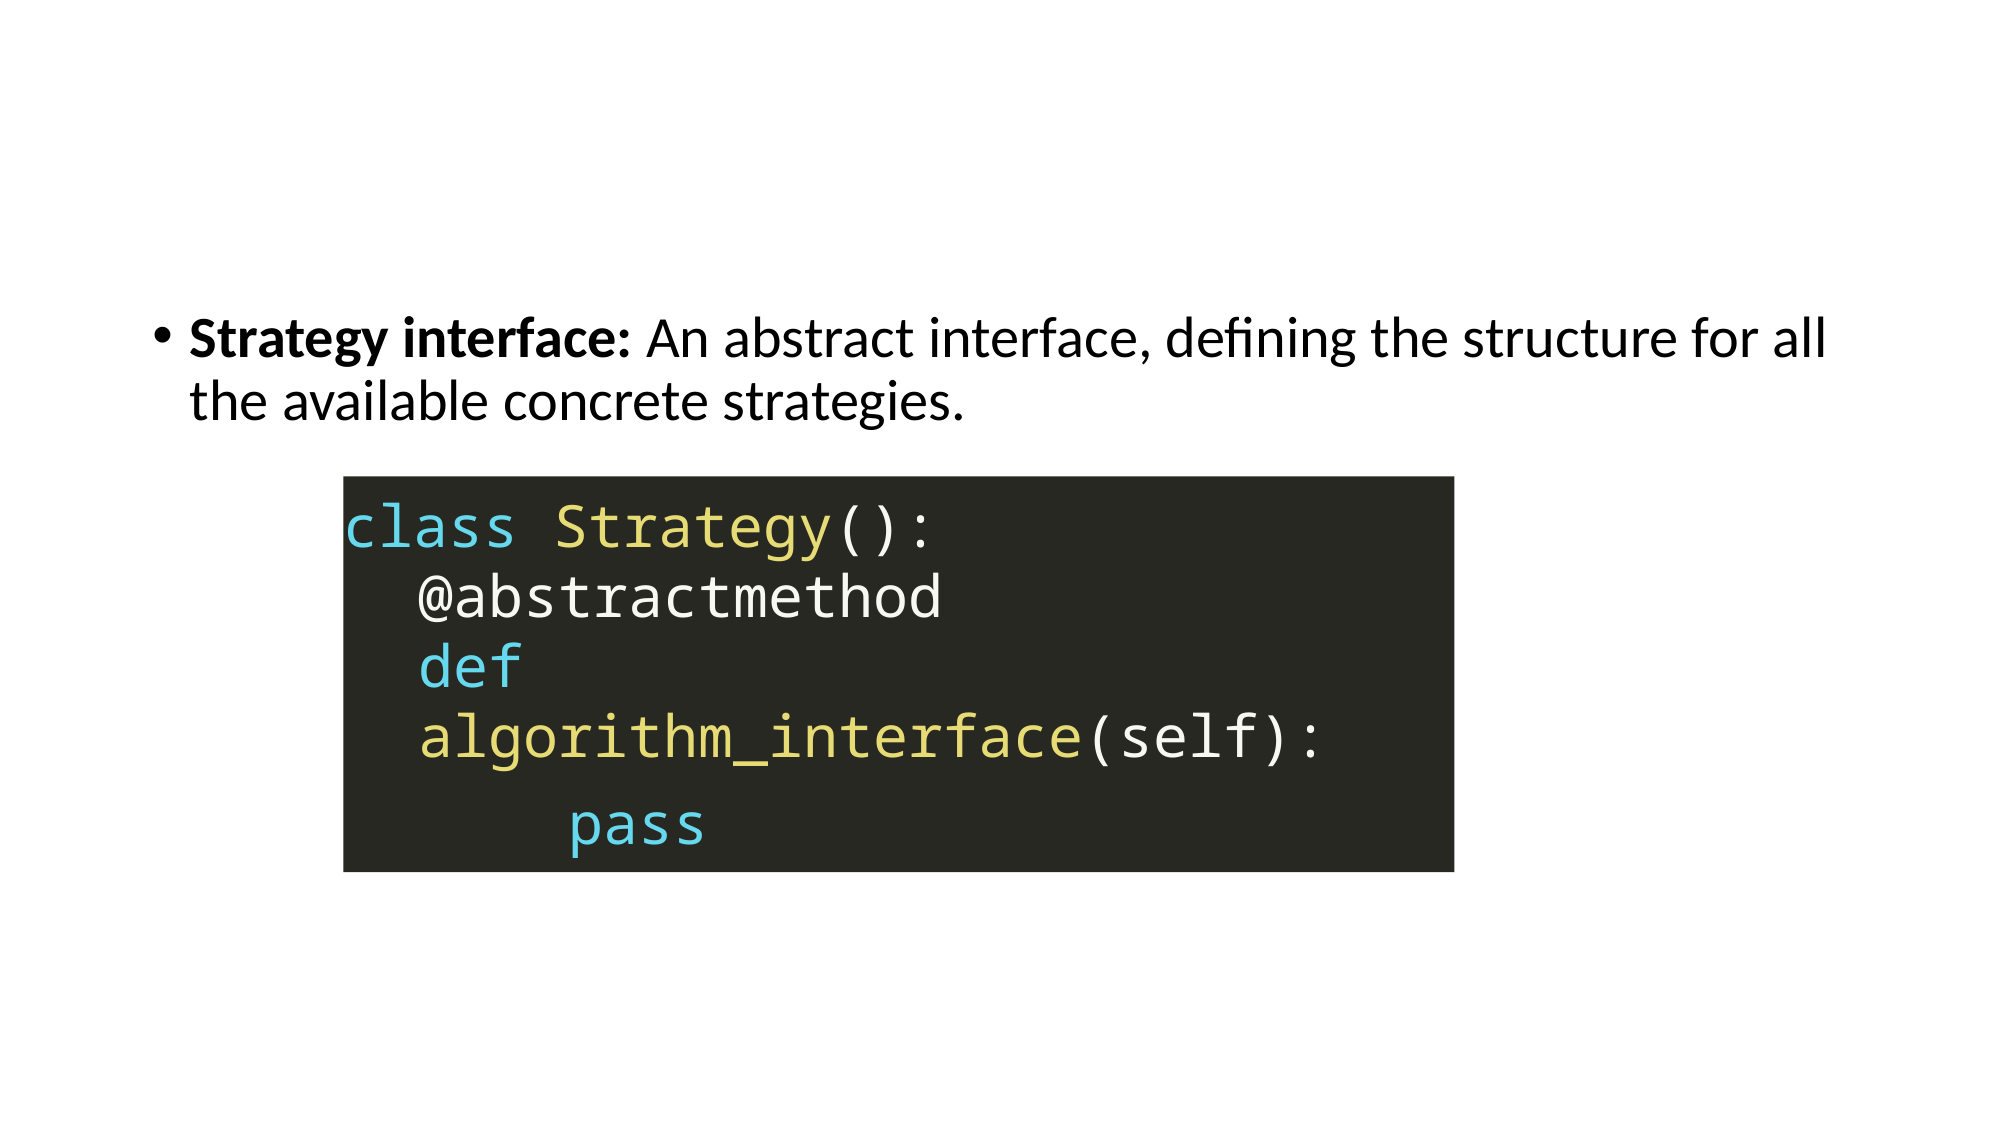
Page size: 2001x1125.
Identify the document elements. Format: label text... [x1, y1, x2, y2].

text_box class Strategy(): @abstractmethod def algorithm_interface(self): pass [343, 476, 1455, 873]
list Strategy interface: An abstract interface, defining the structure for all the available concrete strategies. [137, 299, 1863, 1014]
